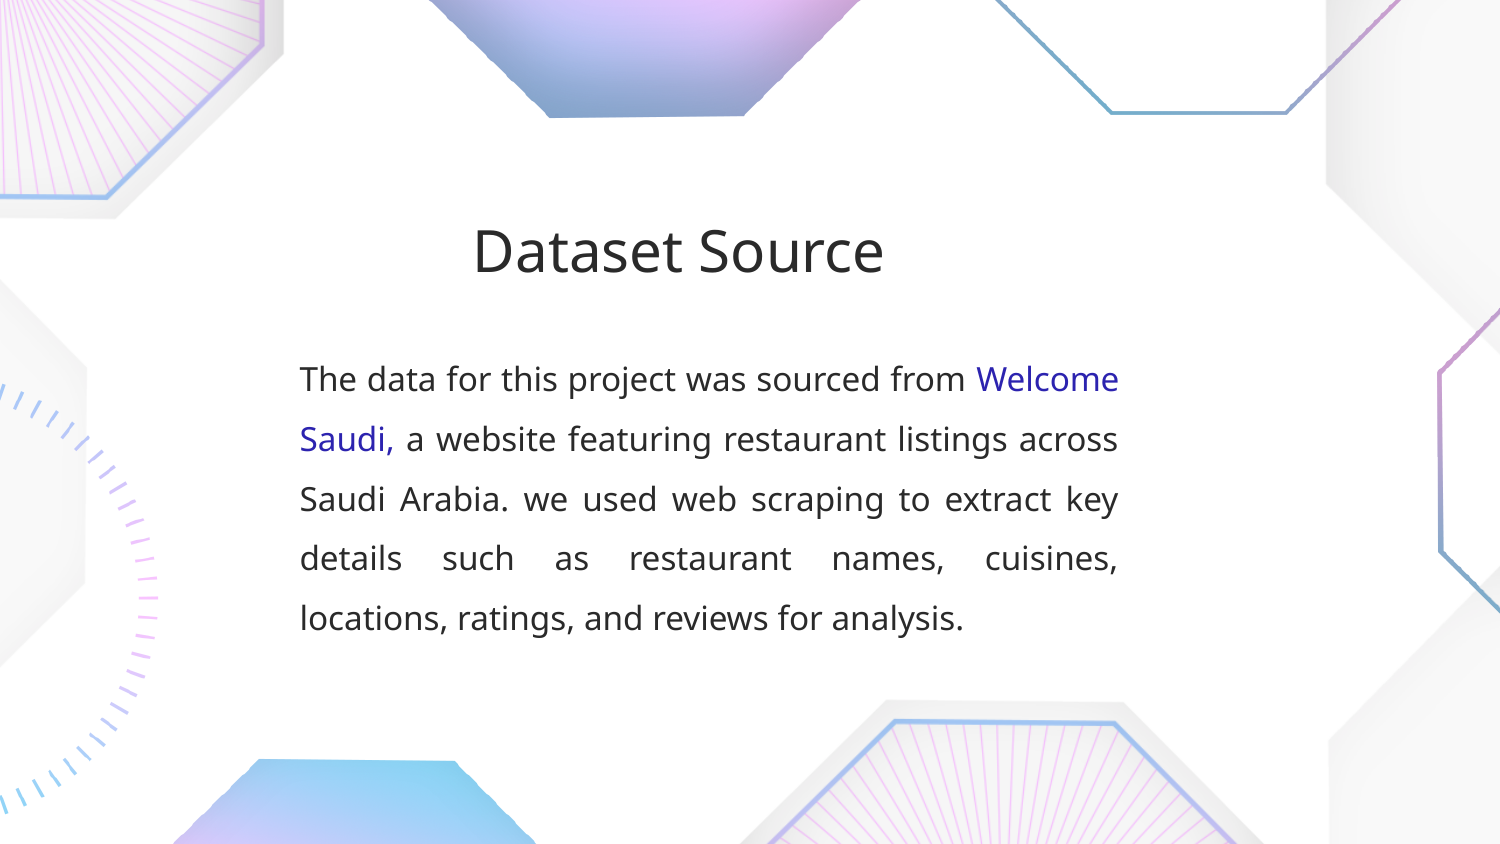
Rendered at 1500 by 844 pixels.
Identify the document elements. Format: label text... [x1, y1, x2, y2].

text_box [116, 691, 1290, 844]
title Dataset Source [407, 198, 951, 281]
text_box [1310, 0, 1500, 844]
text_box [407, 0, 1419, 121]
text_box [0, 0, 295, 837]
subtitle The data for this project was sourced from Welcome Saudi, a website featuring restaurant listings across Saudi Arabia. we used web scraping to extract key details such as restaurant names, cuisines, locations, ratings, and reviews for analysis. [299, 322, 1135, 405]
